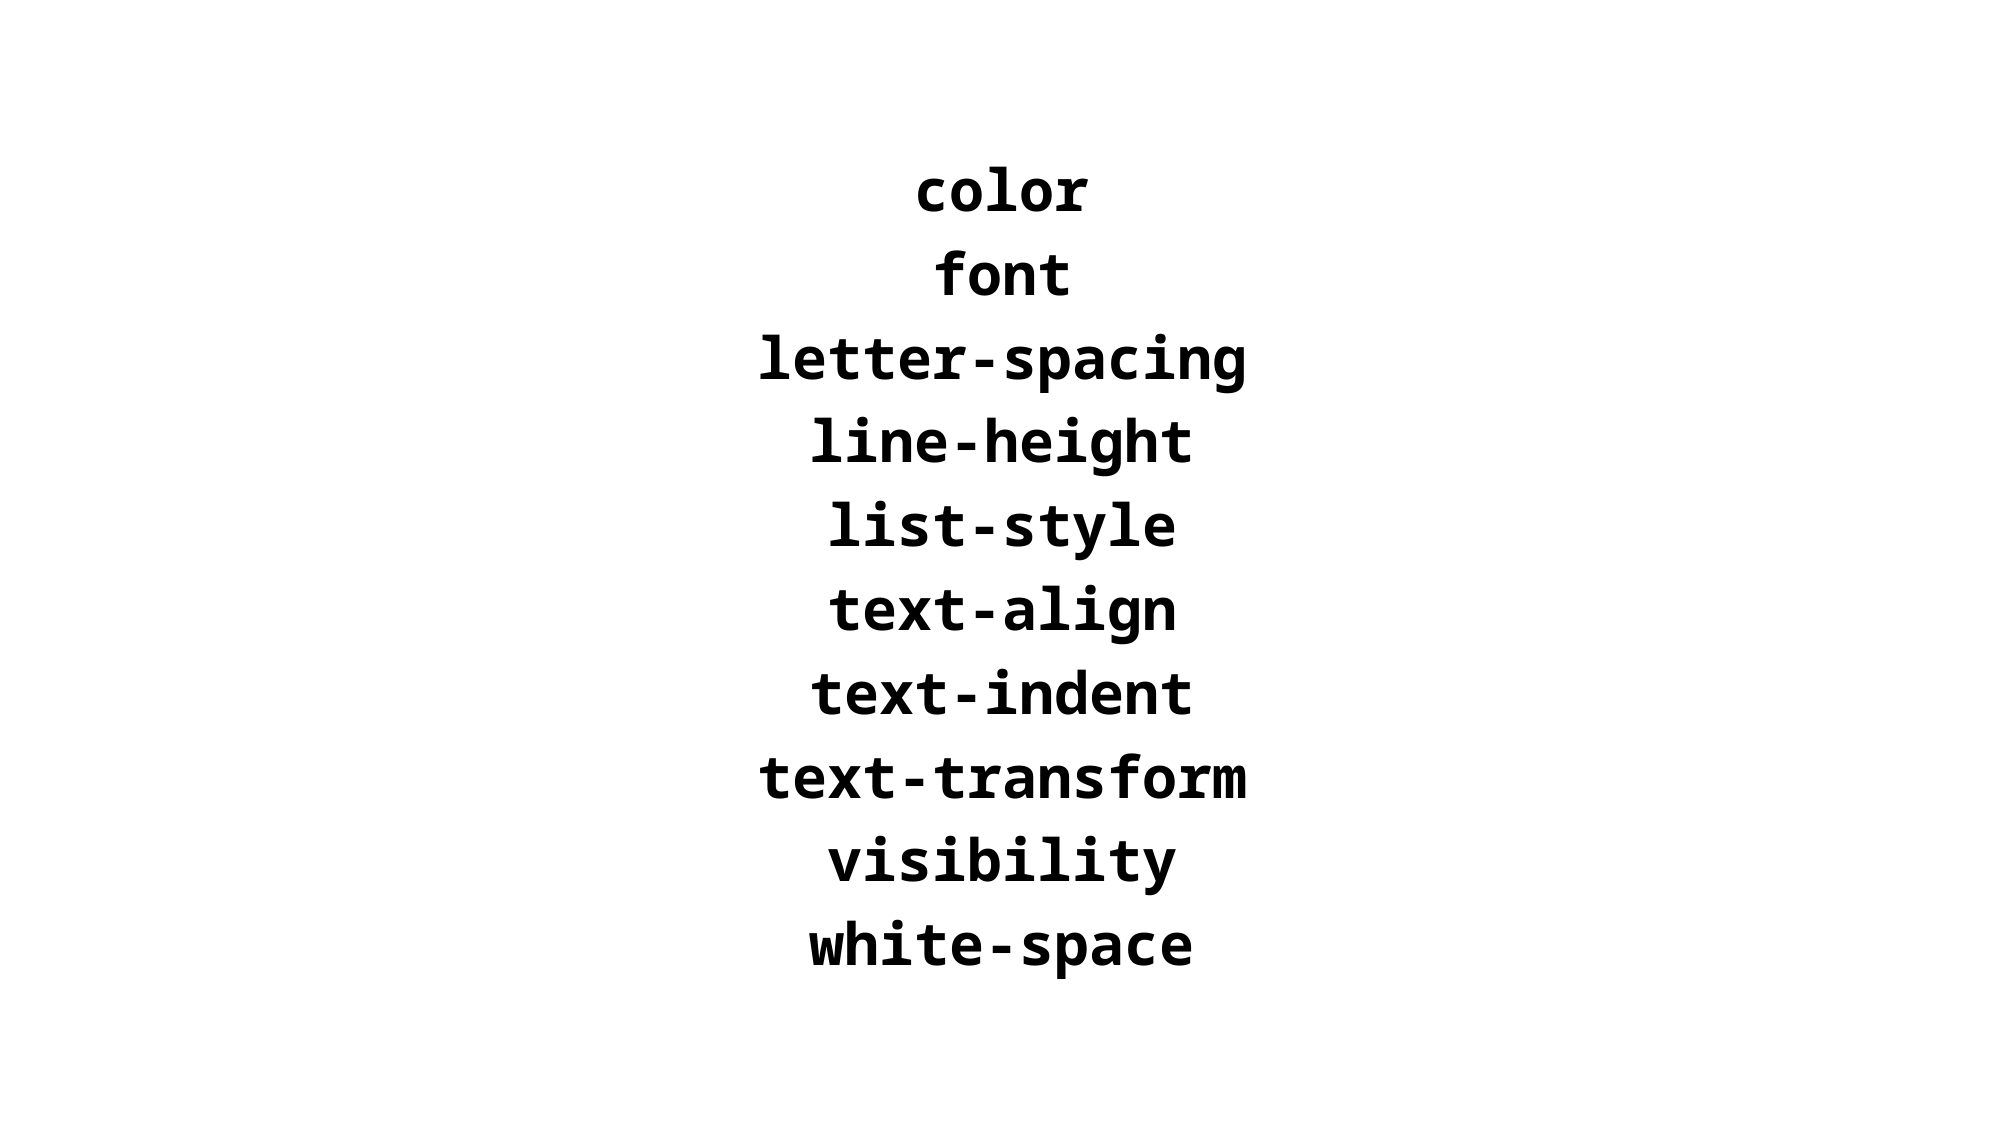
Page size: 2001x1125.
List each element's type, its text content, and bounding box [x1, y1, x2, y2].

list color font letter-spacing line-height list-style text-align text-indent text-transform visibility white-space [139, 153, 1865, 868]
